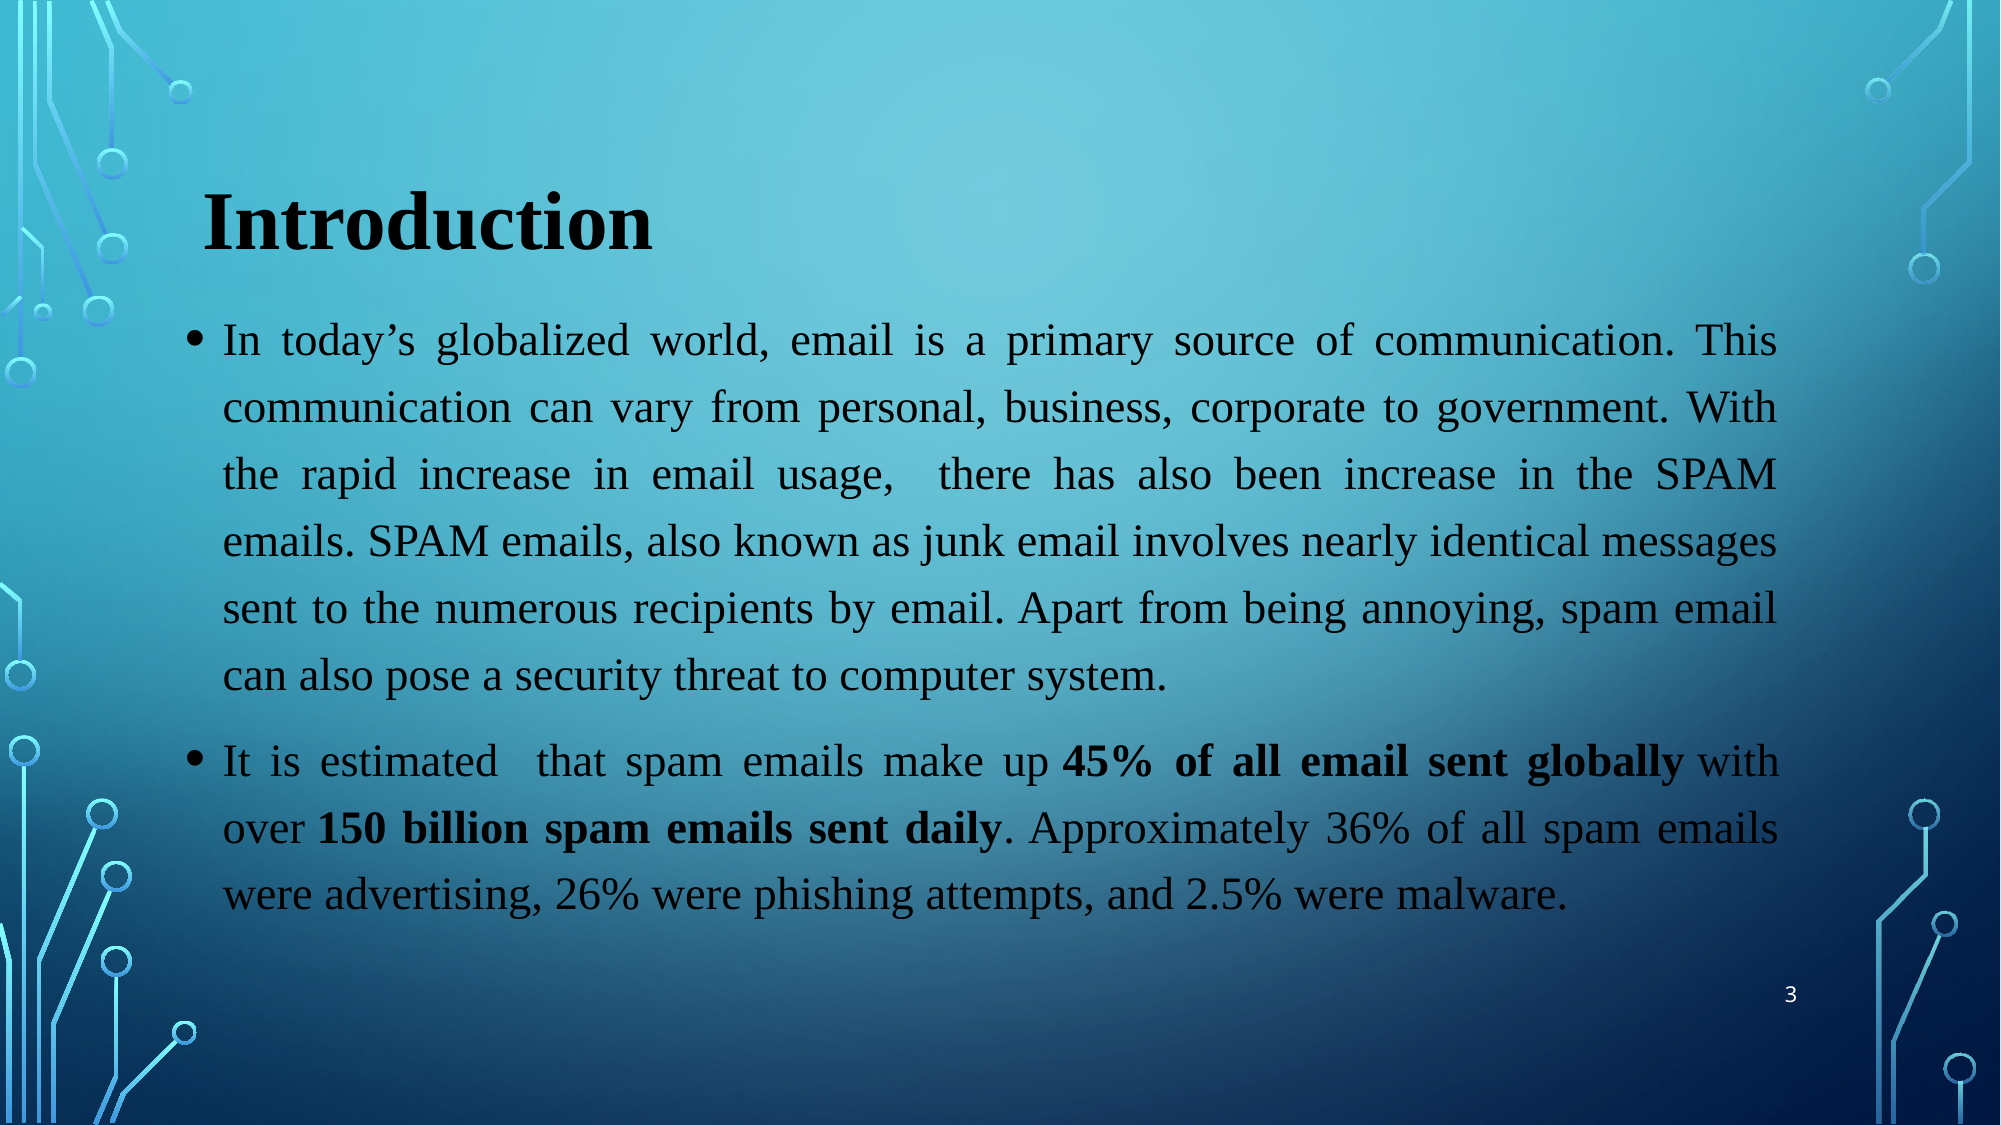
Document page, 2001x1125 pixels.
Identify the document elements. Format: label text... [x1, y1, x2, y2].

title Introduction [187, 101, 1813, 344]
list In today’s globalized world, email is a primary source of communication. This communication can vary from personal, business, corporate to government. With the rapid increase in email usage, there has also been increase in the SPAM emails. SPAM emails, also known as junk email involves nearly identical messages sent to the numerous recipients by email. Apart from being annoying, spam email can also pose a security threat to computer system. It is estimated that spam emails make up 45% of all email sent globally with over 150 billion spam emails sent daily. Approximately 36% of all spam emails were advertising, 26% were phishing attempts, and 2.5% were malware. [169, 290, 1795, 1024]
slide_number 3 [1685, 965, 1813, 1025]
